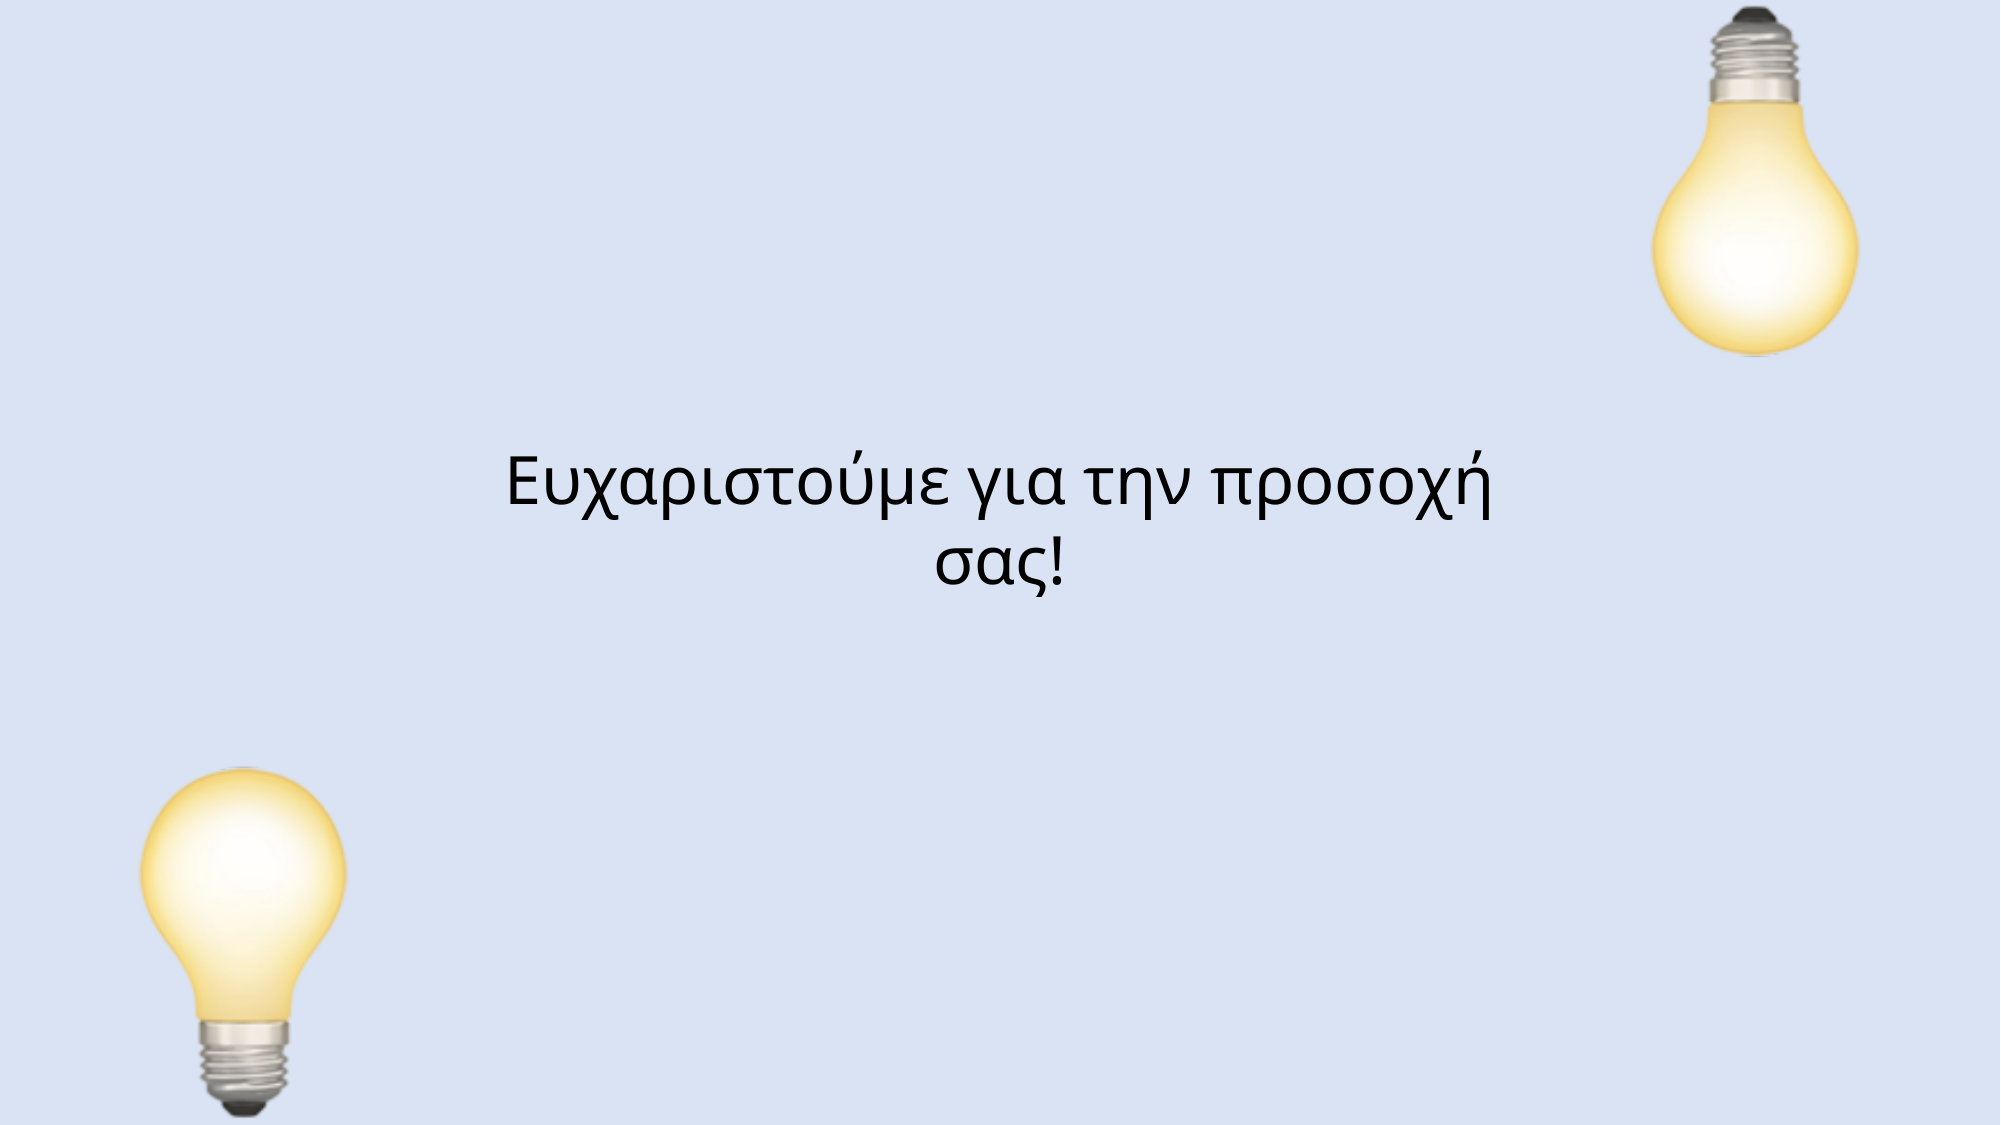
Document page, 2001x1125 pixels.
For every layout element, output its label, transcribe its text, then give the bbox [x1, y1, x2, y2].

picture [62, 761, 426, 1125]
text_box Ευχαριστούμε για την προσοχή σας! [425, 430, 1575, 606]
picture [1574, 0, 1938, 364]
